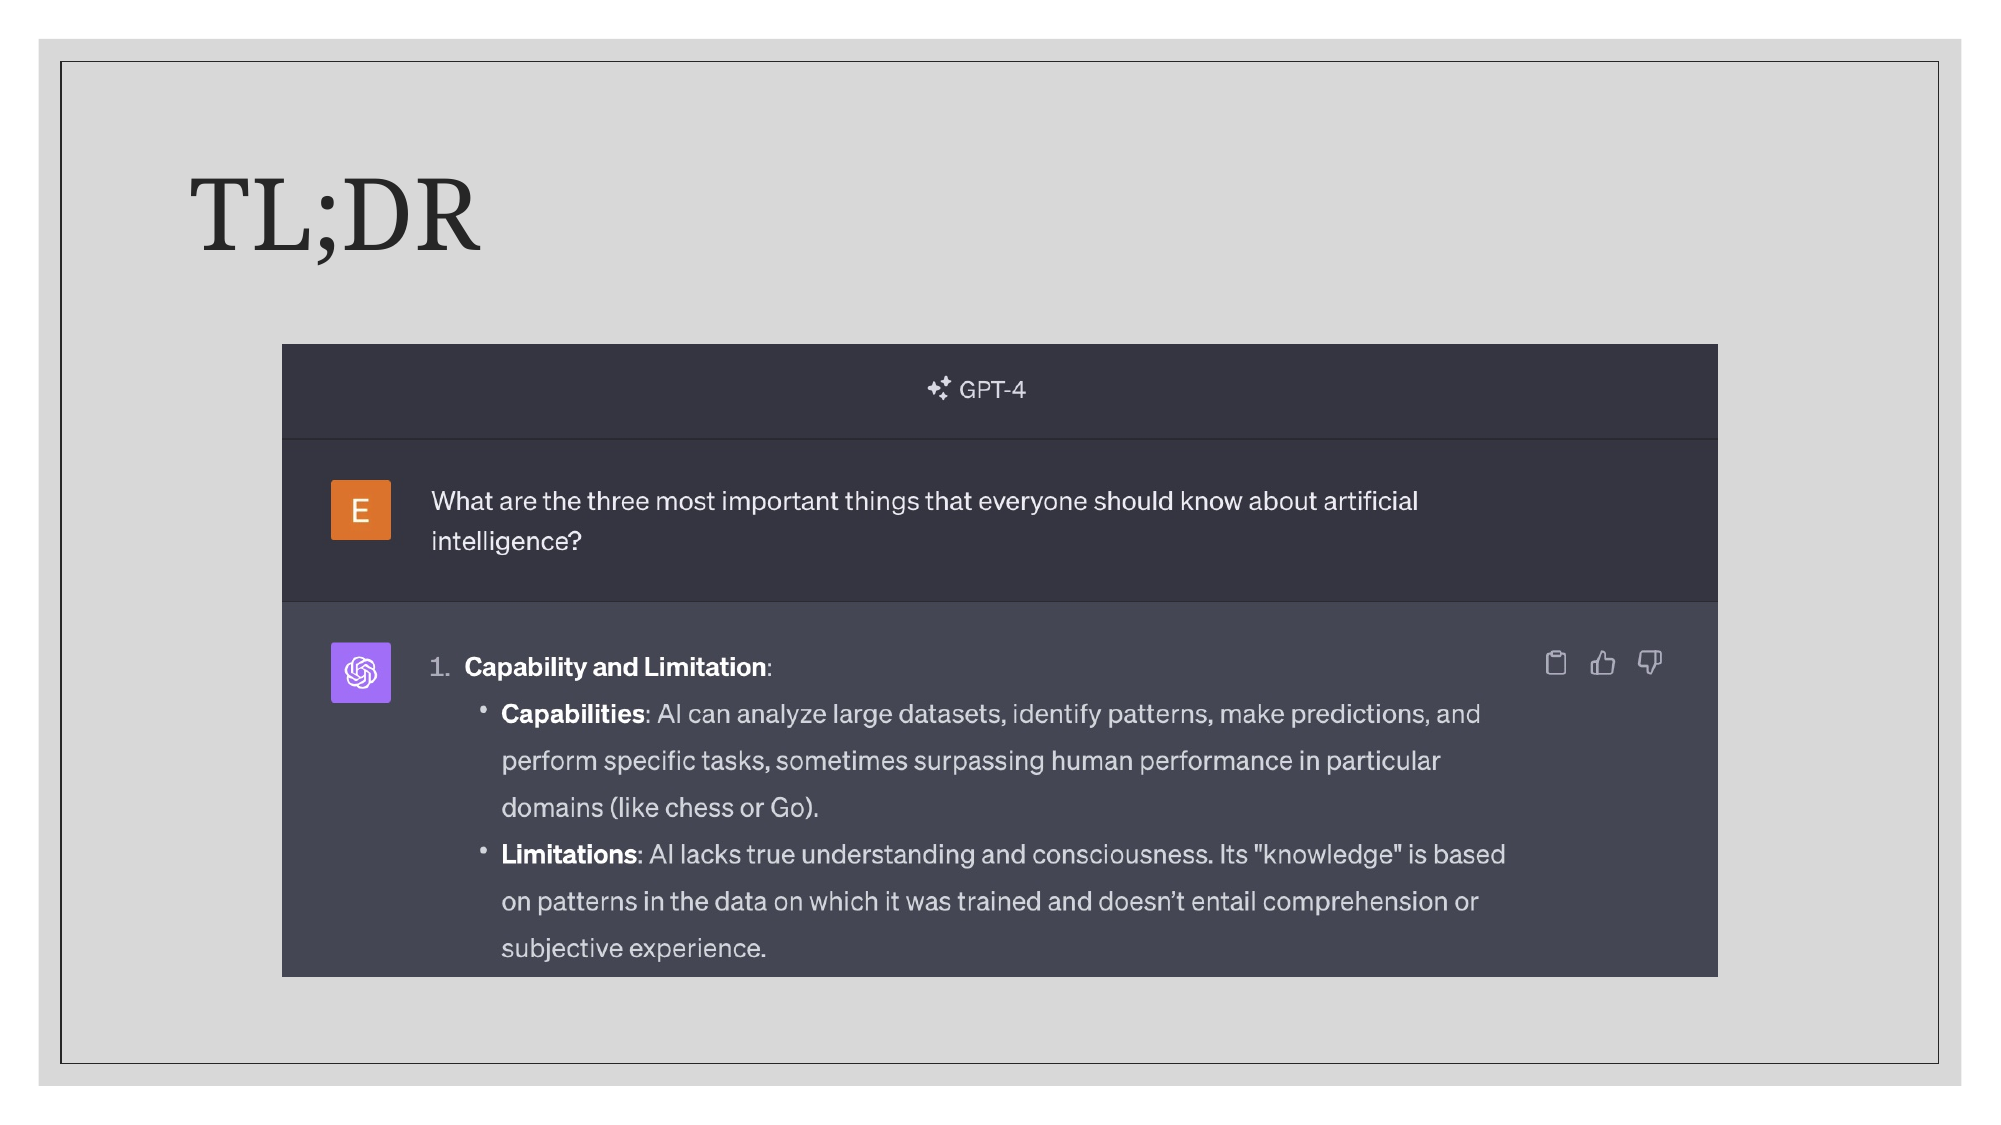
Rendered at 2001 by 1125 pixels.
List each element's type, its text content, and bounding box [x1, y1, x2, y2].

title TL;DR [174, 105, 1825, 331]
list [282, 344, 1718, 977]
